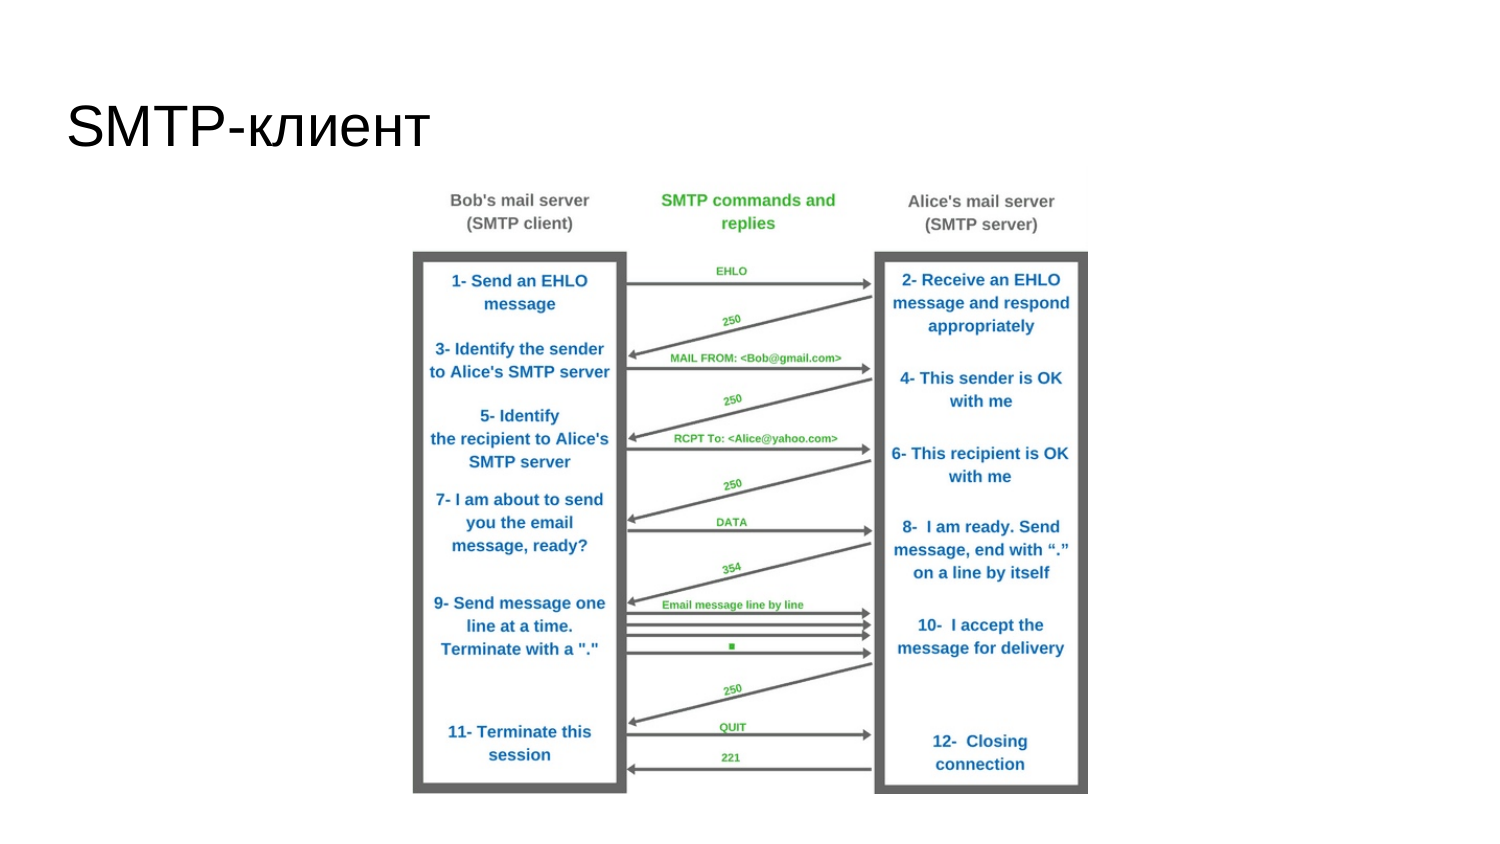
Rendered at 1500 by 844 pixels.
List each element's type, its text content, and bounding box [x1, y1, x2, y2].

title SMTP-клиент [51, 72, 1449, 167]
picture [411, 166, 1089, 794]
